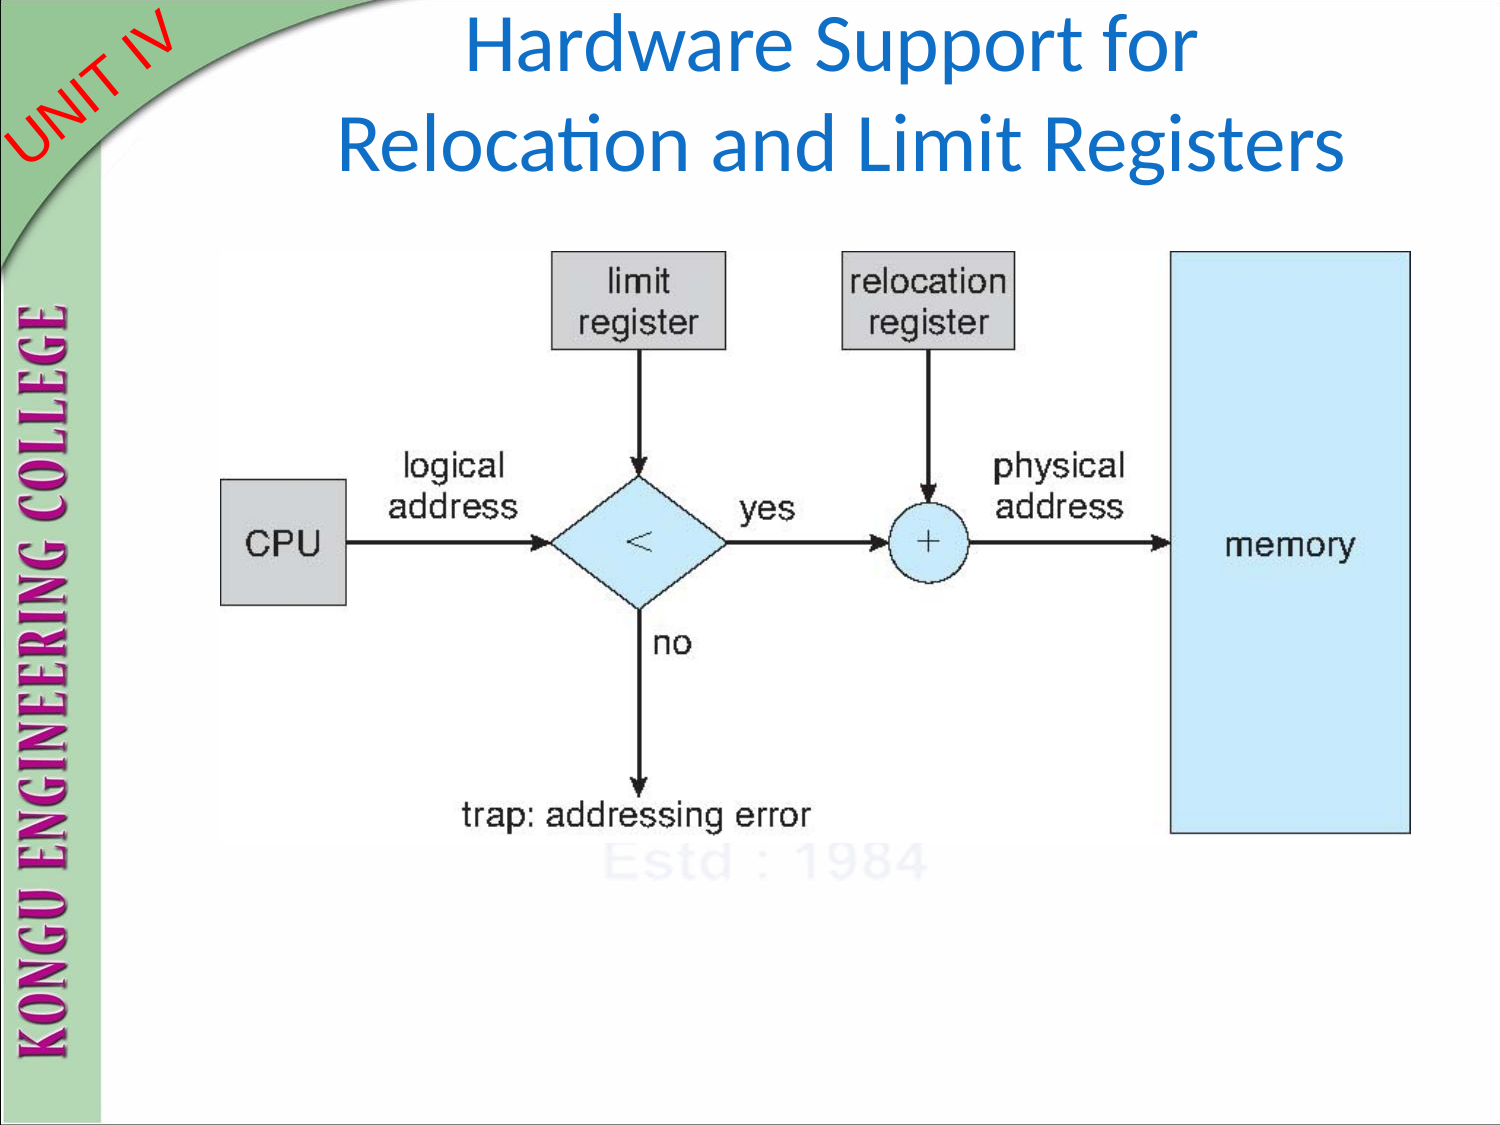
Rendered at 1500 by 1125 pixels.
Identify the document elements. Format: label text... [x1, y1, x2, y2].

picture [0, 0, 1500, 1125]
title Hardware Support for Relocation and Limit Registers [149, 93, 1500, 188]
